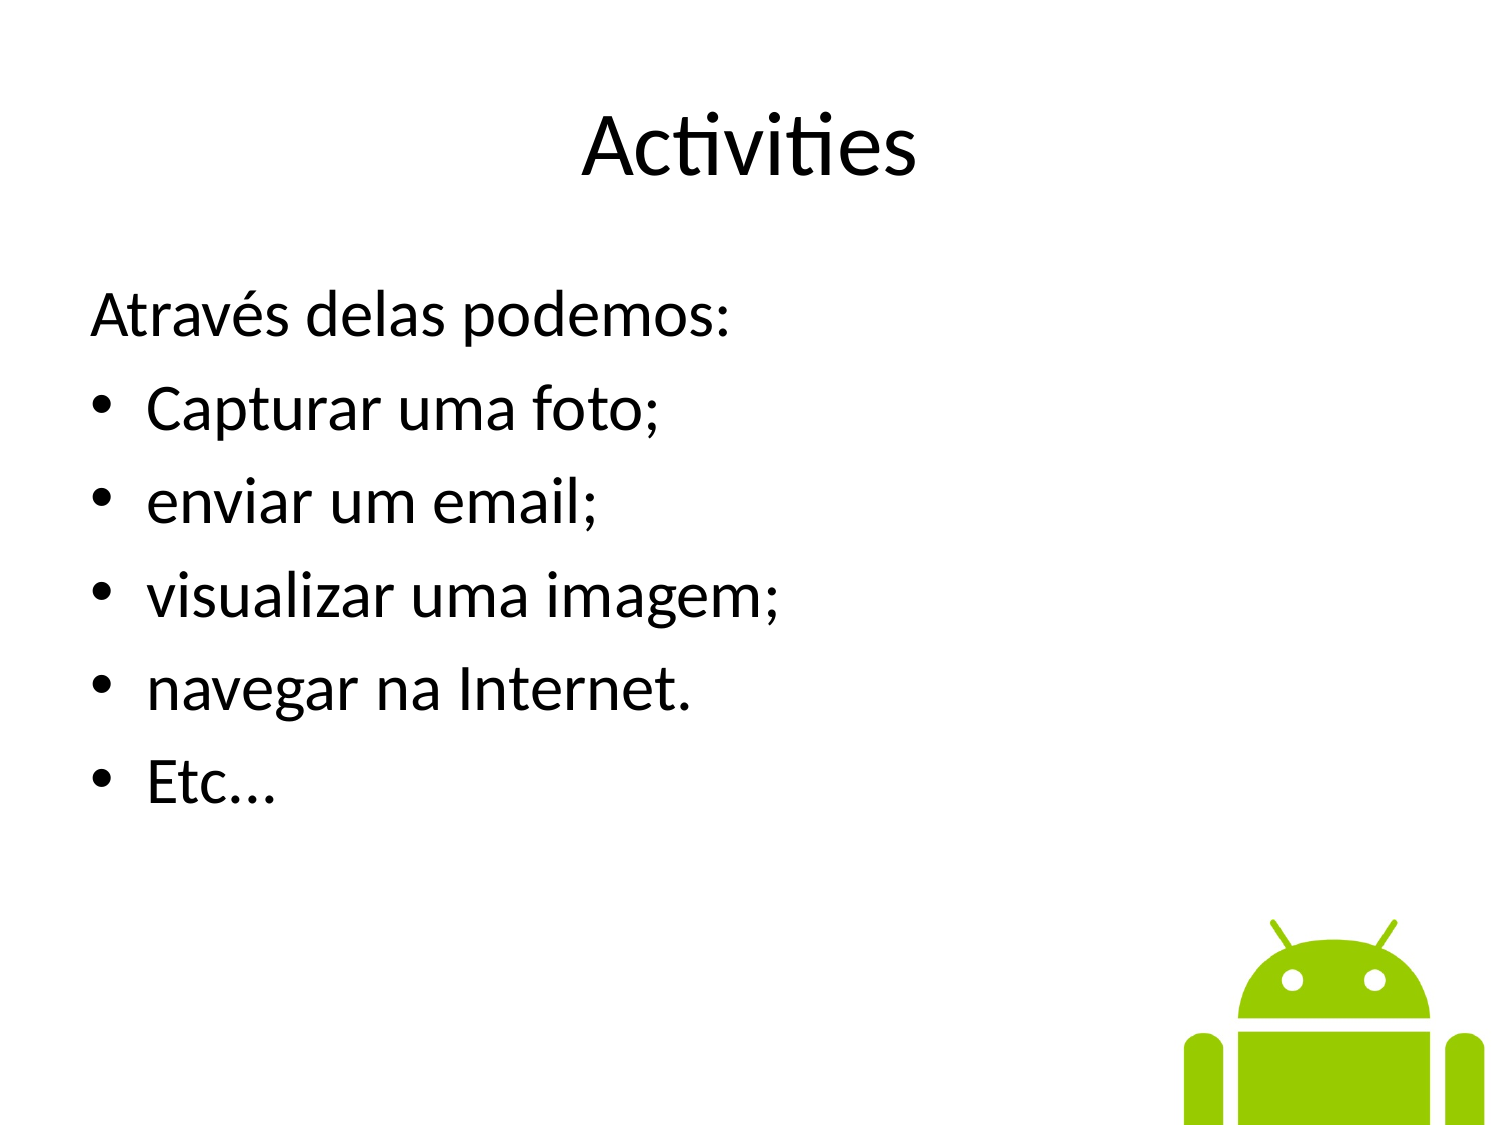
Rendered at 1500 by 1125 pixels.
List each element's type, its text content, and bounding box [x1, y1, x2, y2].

list Através delas podemos: Capturar uma foto; enviar um email; visualizar uma imagem; navegar na Internet. Etc... [75, 262, 1425, 1005]
picture [1163, 919, 1500, 1125]
title Activities [75, 45, 1425, 233]
